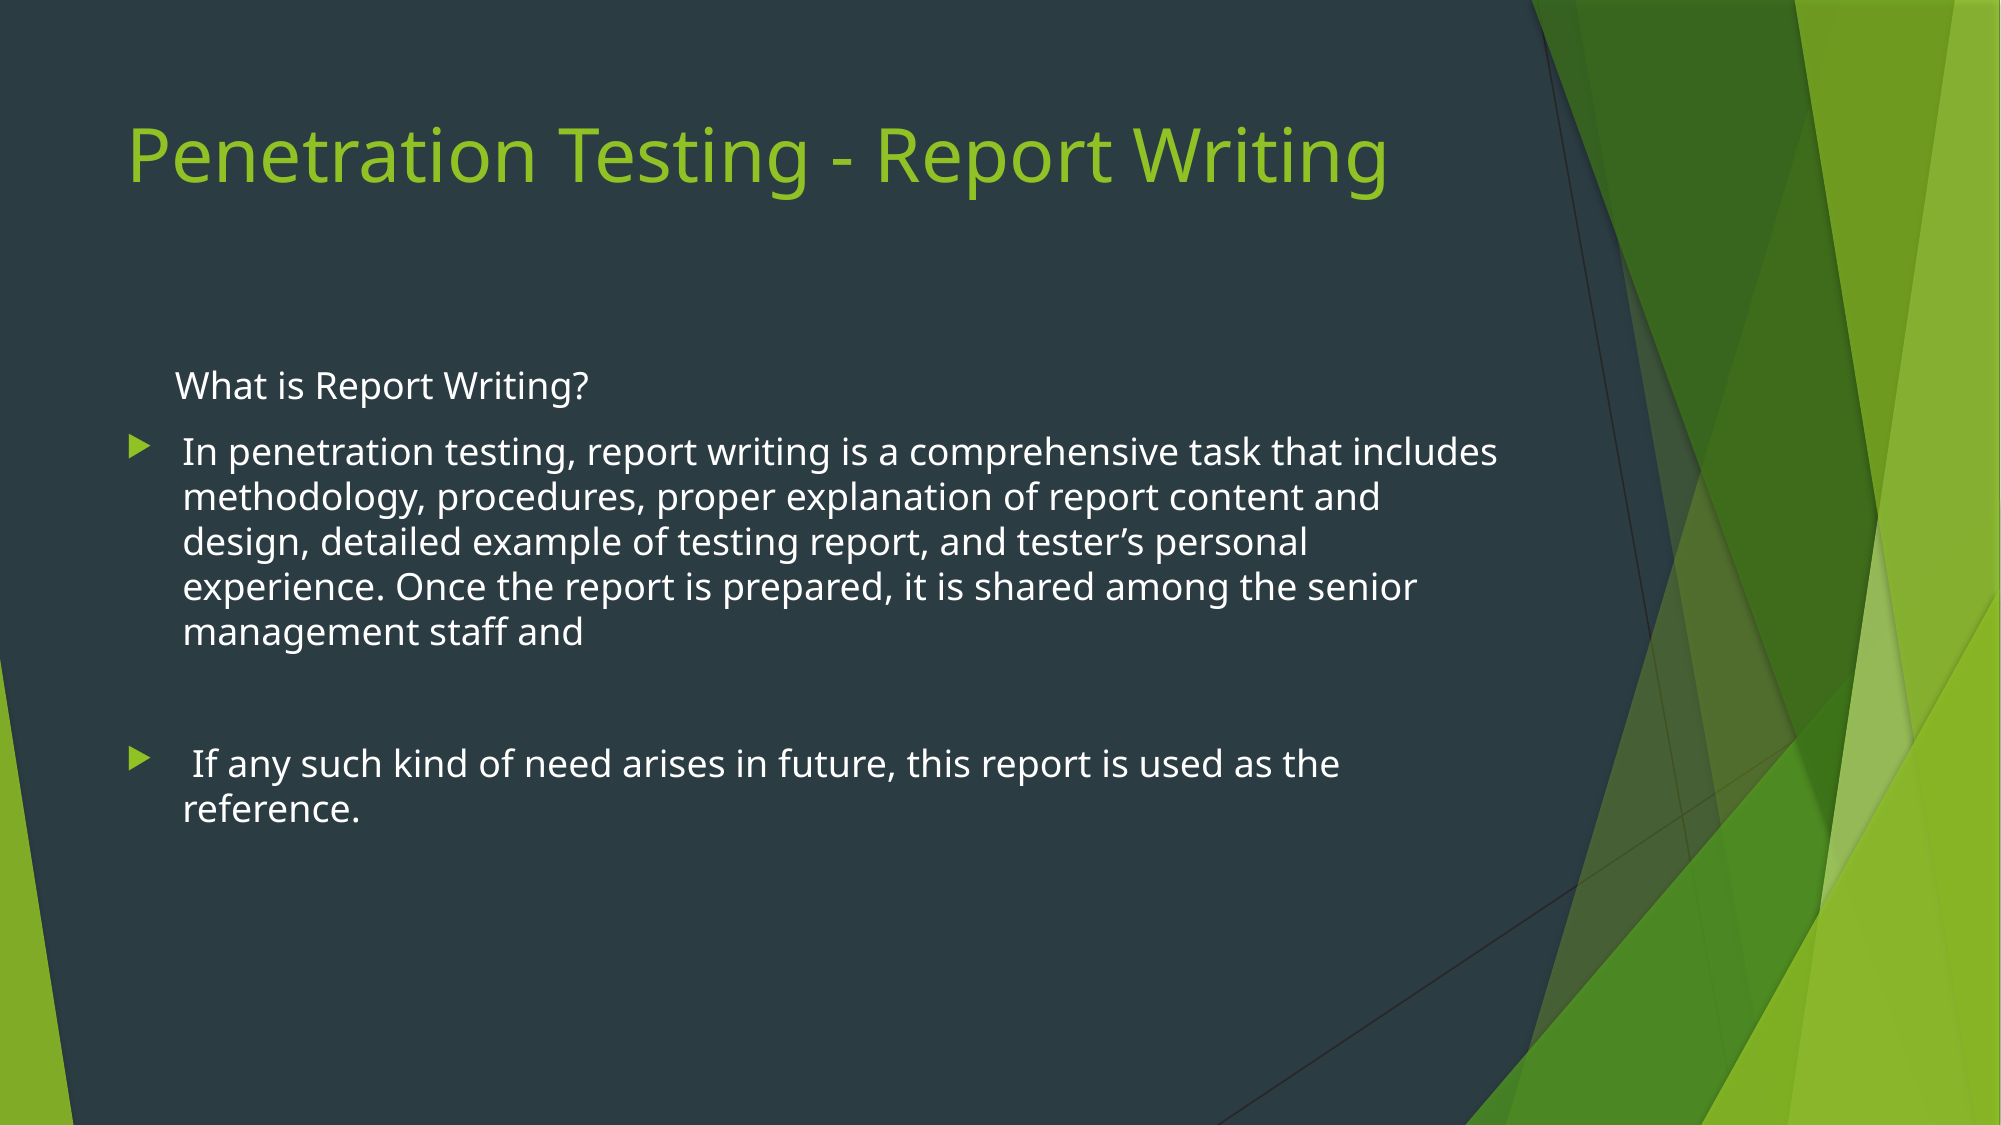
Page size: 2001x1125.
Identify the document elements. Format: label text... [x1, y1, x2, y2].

list What is Report Writing? In penetration testing, report writing is a comprehensive task that includes methodology, procedures, proper explanation of report content and design, detailed example of testing report, and tester’s personal experience. Once the report is prepared, it is shared among the senior management staff and If any such kind of need arises in future, this report is used as the reference. [111, 354, 1522, 992]
title Penetration Testing - Report Writing [111, 99, 1522, 317]
